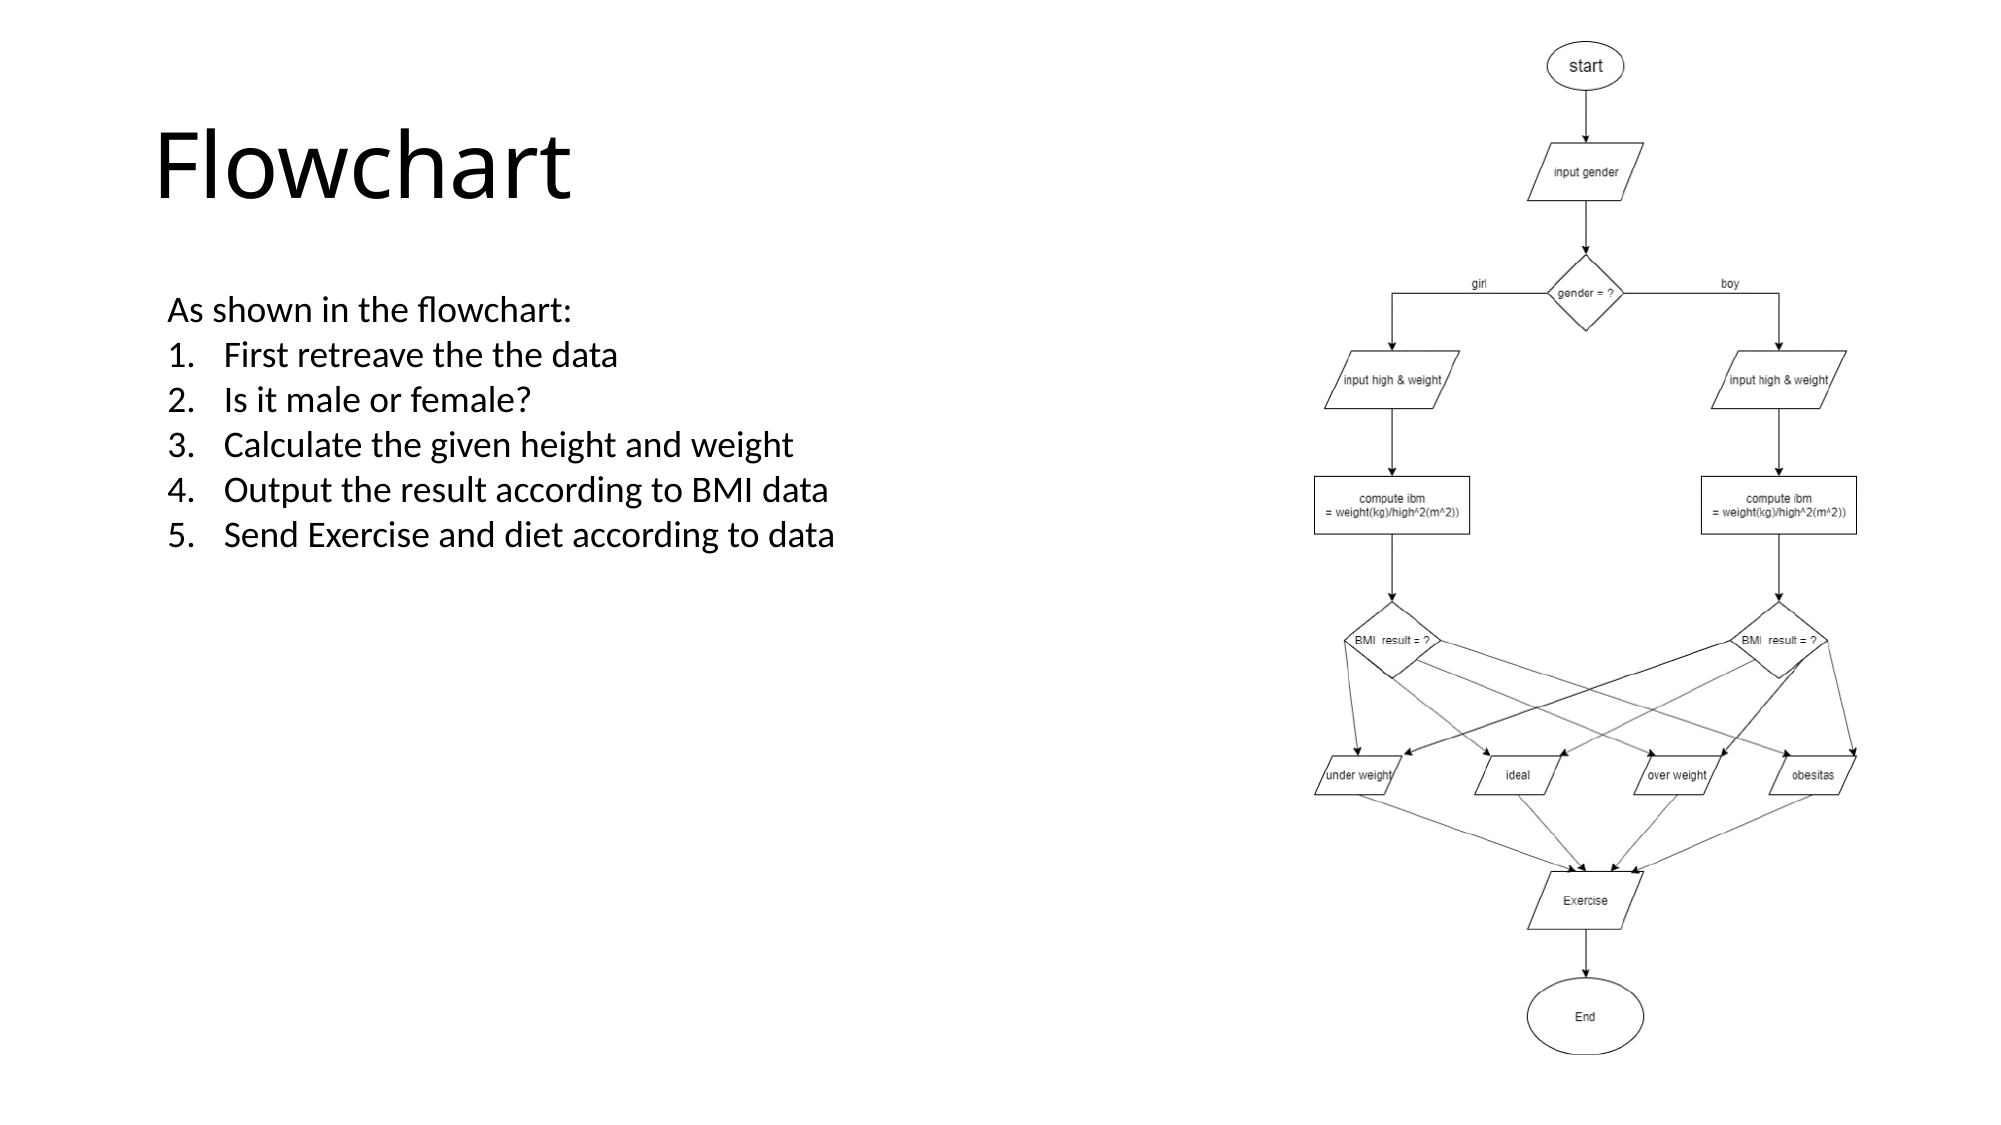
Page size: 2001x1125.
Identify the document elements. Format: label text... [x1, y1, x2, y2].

text_box As shown in the flowchart: First retreave the the data Is it male or female? Calculate the given height and weight Output the result according to BMI data Send Exercise and diet according to data [152, 277, 1220, 562]
title Flowchart [137, 59, 1314, 278]
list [1314, 41, 1863, 1055]
